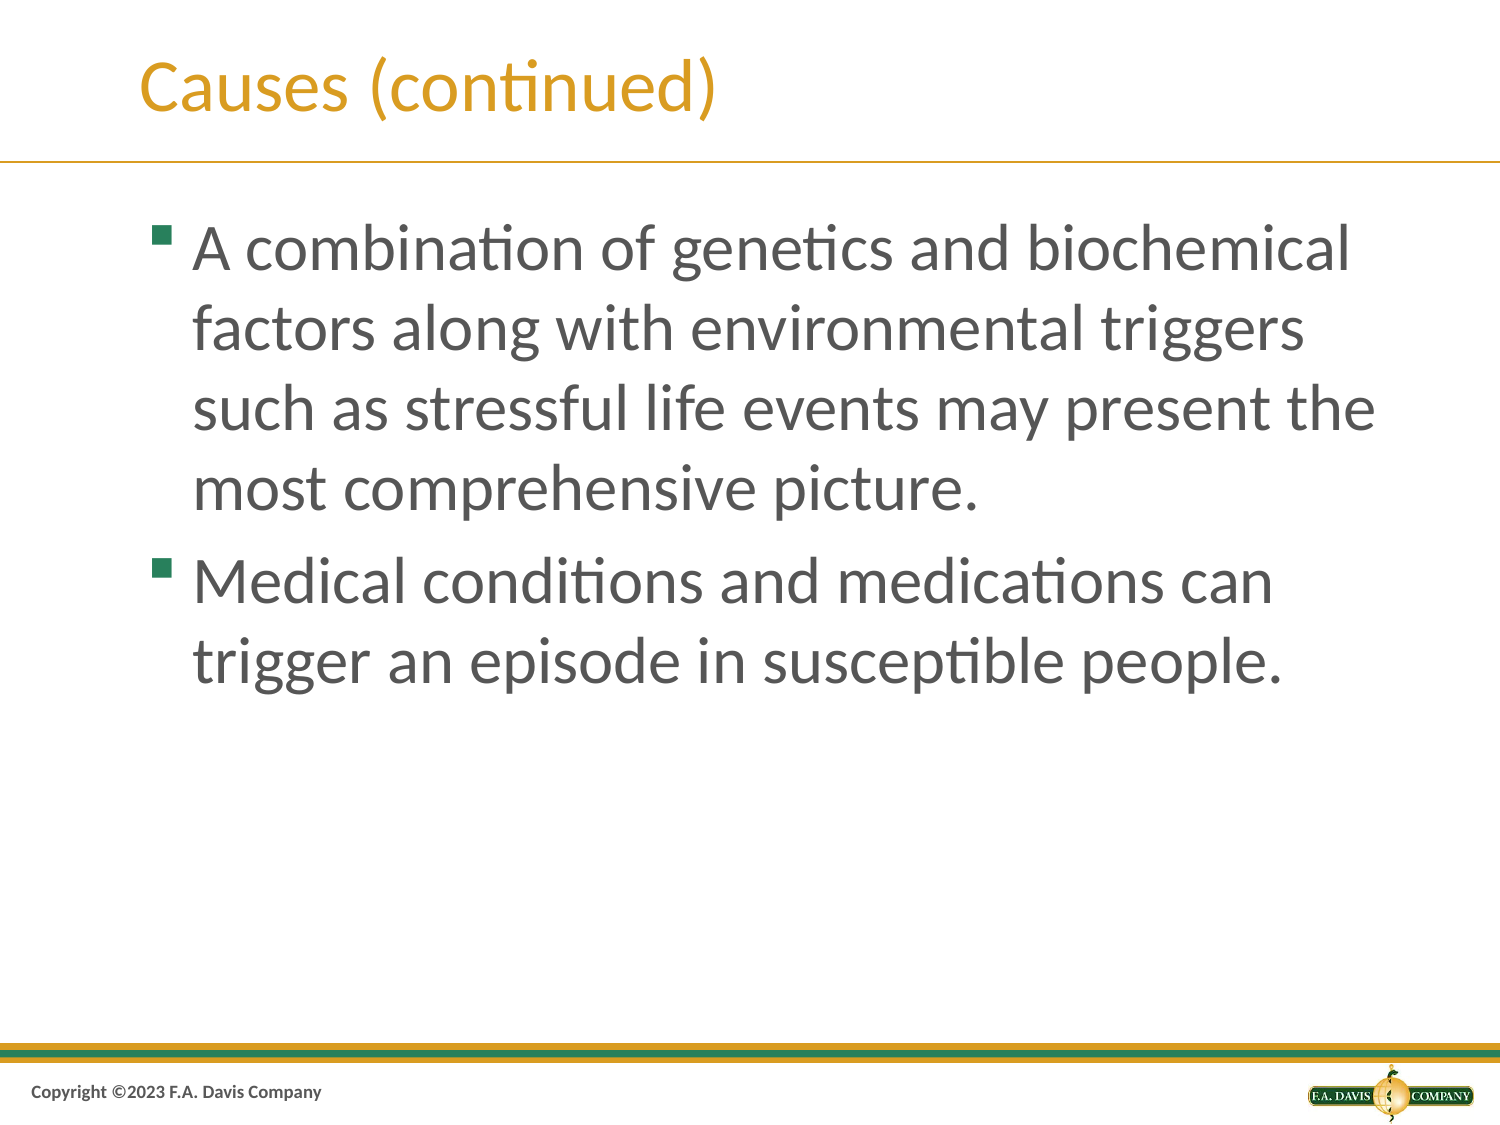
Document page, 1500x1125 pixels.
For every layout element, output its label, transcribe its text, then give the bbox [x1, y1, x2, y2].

picture [0, 1043, 1500, 1050]
title Causes (continued) [124, 38, 1475, 136]
picture [1308, 1064, 1474, 1124]
list A combination of genetics and biochemical factors along with environmental triggers such as stressful life events may present the most comprehensive picture. Medical conditions and medications can trigger an episode in susceptible people. [75, 196, 1425, 1025]
picture [0, 1058, 1500, 1063]
